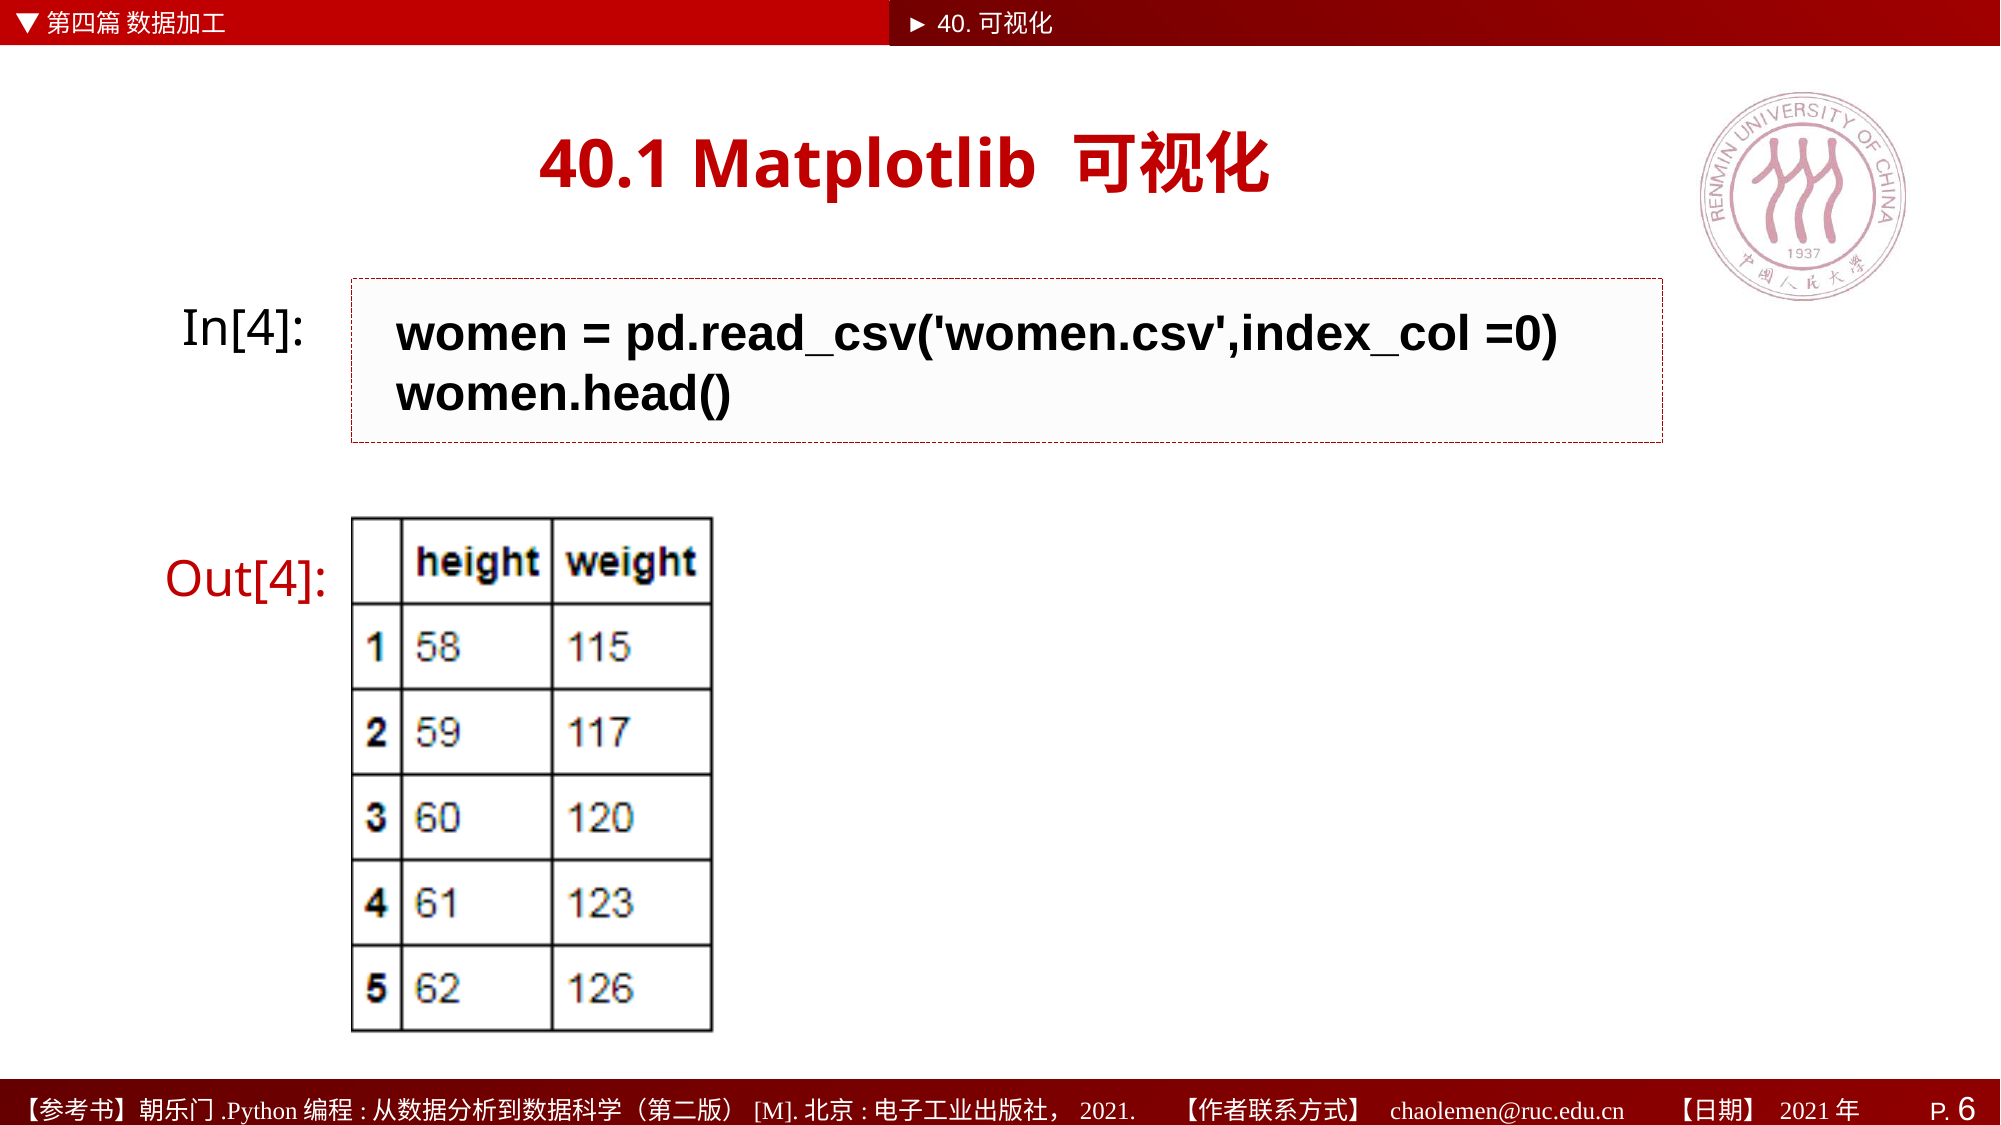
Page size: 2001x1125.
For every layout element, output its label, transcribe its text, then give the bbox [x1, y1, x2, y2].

text_box women = pd.read_csv('women.csv',index_col =0) women.head() [348, 274, 1667, 446]
text_box Out[4]: [149, 538, 345, 614]
picture [1696, 89, 1910, 304]
picture [351, 515, 717, 1036]
title 40.1 Matplotlib 可视化 [101, 92, 1710, 229]
text_box In[4]: [167, 287, 334, 363]
list ▼第四篇 数据加工 [0, 0, 725, 43]
list ► 40.可视化 [890, 0, 1249, 43]
